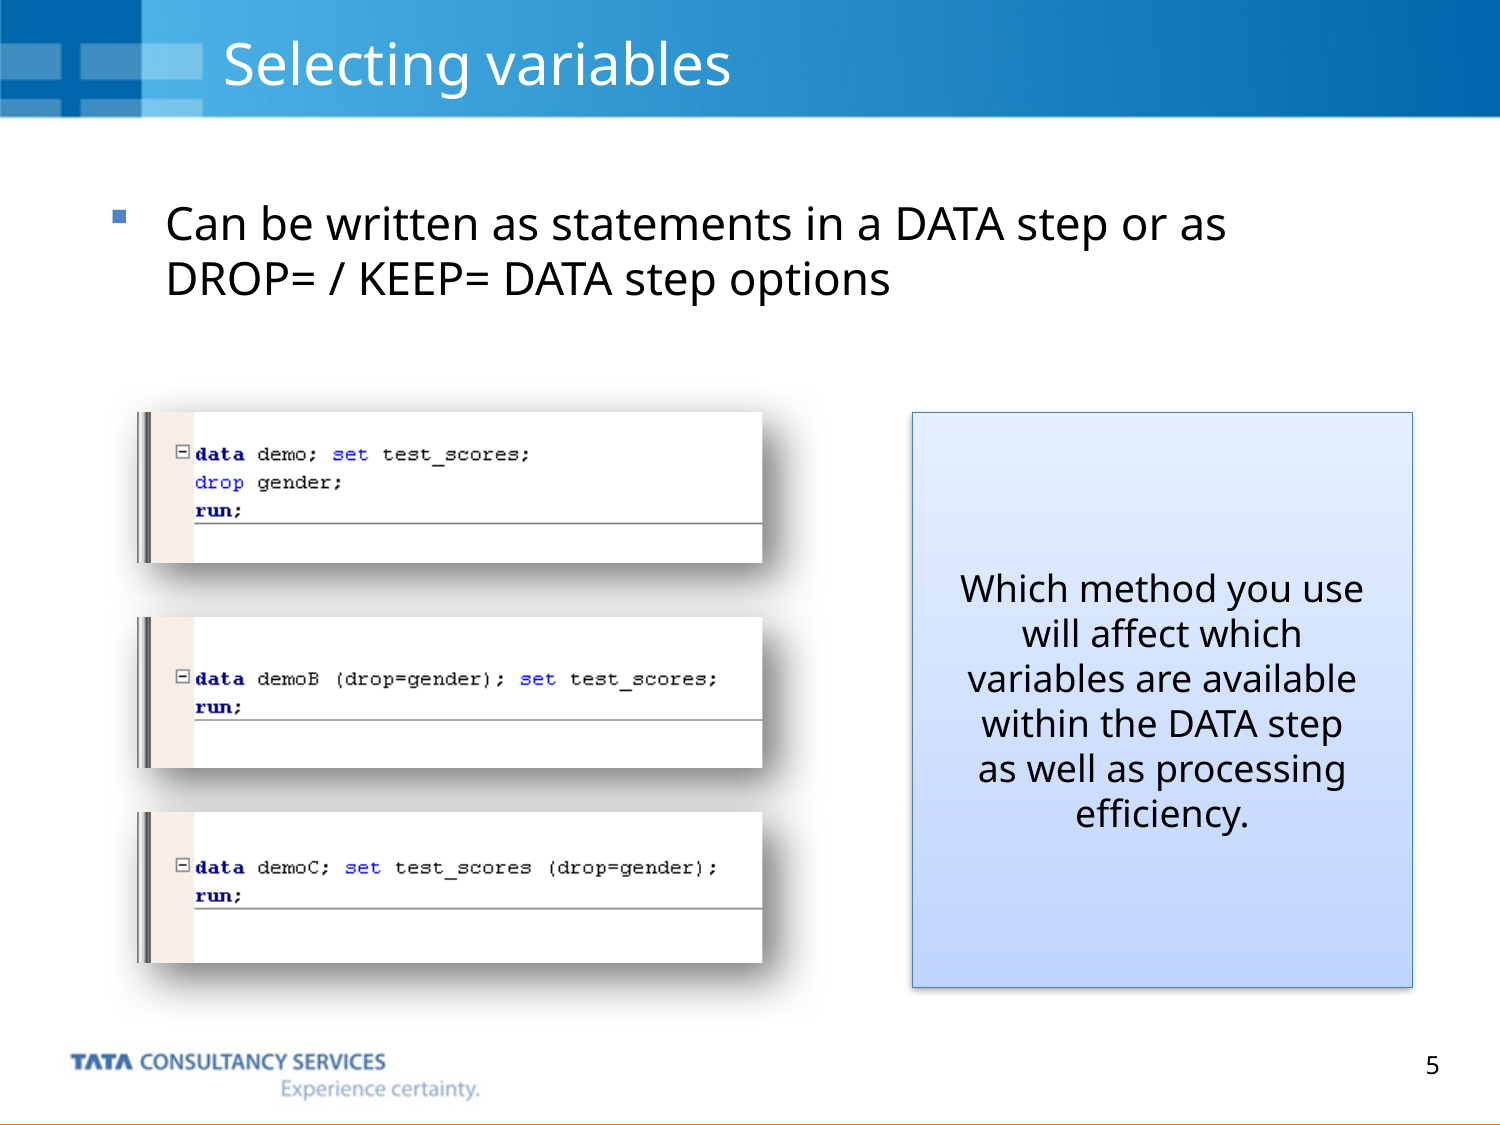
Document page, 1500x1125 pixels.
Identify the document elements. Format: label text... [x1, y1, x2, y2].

picture [0, 0, 1500, 1124]
text_box Which method you use will affect which variables are available within the DATA step as well as processing efficiency. [912, 412, 1413, 988]
title Selecting variables [208, 18, 1461, 107]
list Can be written as statements in a DATA step or as DROP= / KEEP= DATA step options [93, 187, 1432, 1000]
